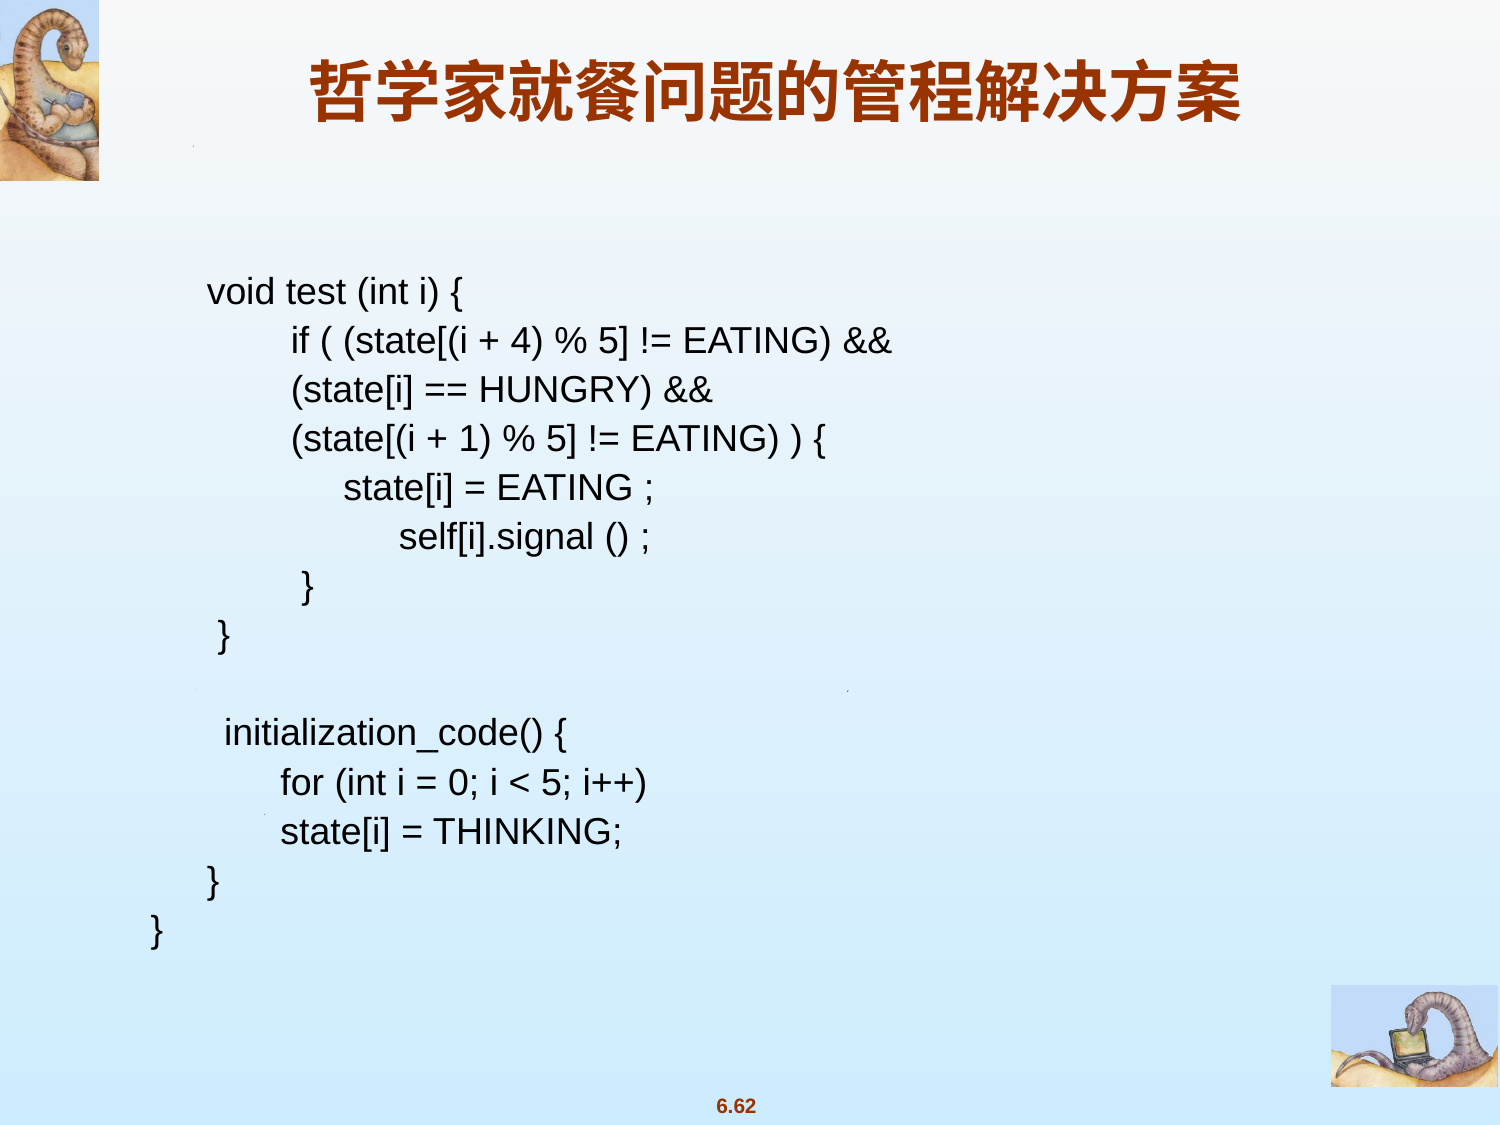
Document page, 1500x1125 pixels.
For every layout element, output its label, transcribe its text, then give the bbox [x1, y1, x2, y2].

list void test (int i) { if ( (state[(i + 4) % 5] != EATING) && (state[i] == HUNGRY) && (state[(i + 1) % 5] != EATING) ) { state[i] = EATING ; self[i].signal () ; } } initialization_code() { for (int i = 0; i < 5; i++) state[i] = THINKING; } } [135, 209, 1417, 1075]
title 哲学家就餐问题的管程解决方案 [112, 37, 1438, 138]
picture [1331, 985, 1498, 1087]
picture [0, 0, 99, 181]
